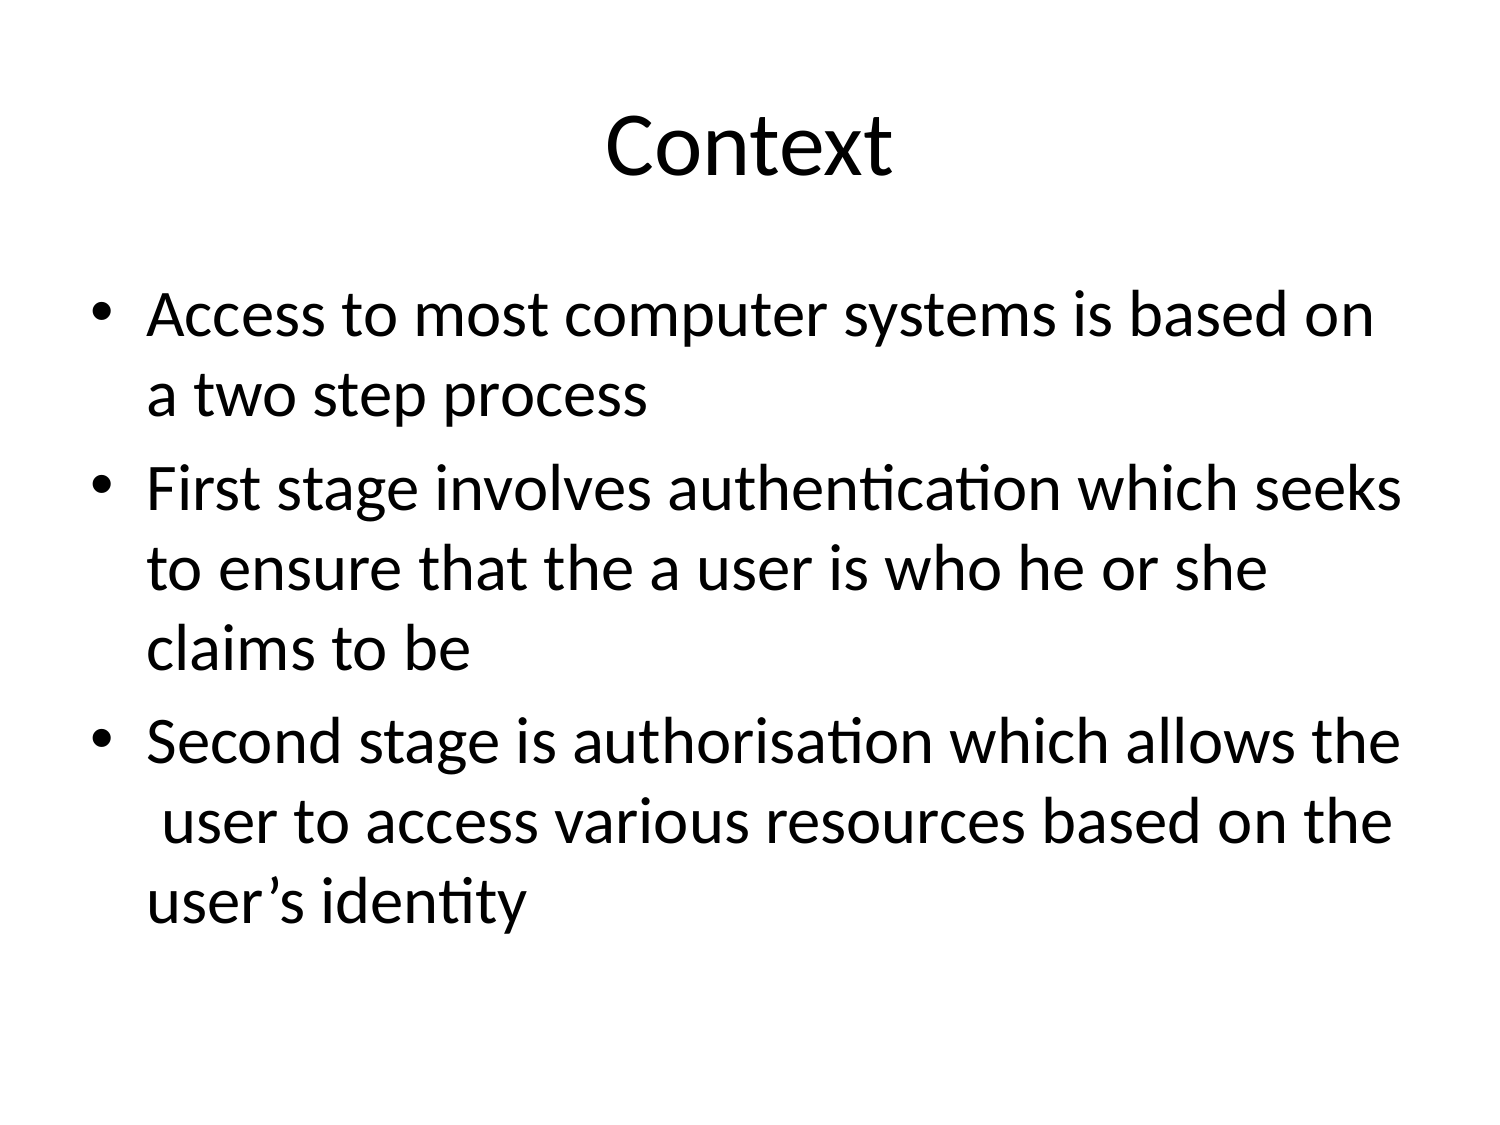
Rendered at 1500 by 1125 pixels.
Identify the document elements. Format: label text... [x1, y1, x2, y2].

title Context [75, 45, 1425, 233]
list Access to most computer systems is based on a two step process First stage involves authentication which seeks to ensure that the a user is who he or she claims to be Second stage is authorisation which allows the user to access various resources based on the user’s identity [75, 262, 1425, 1005]
